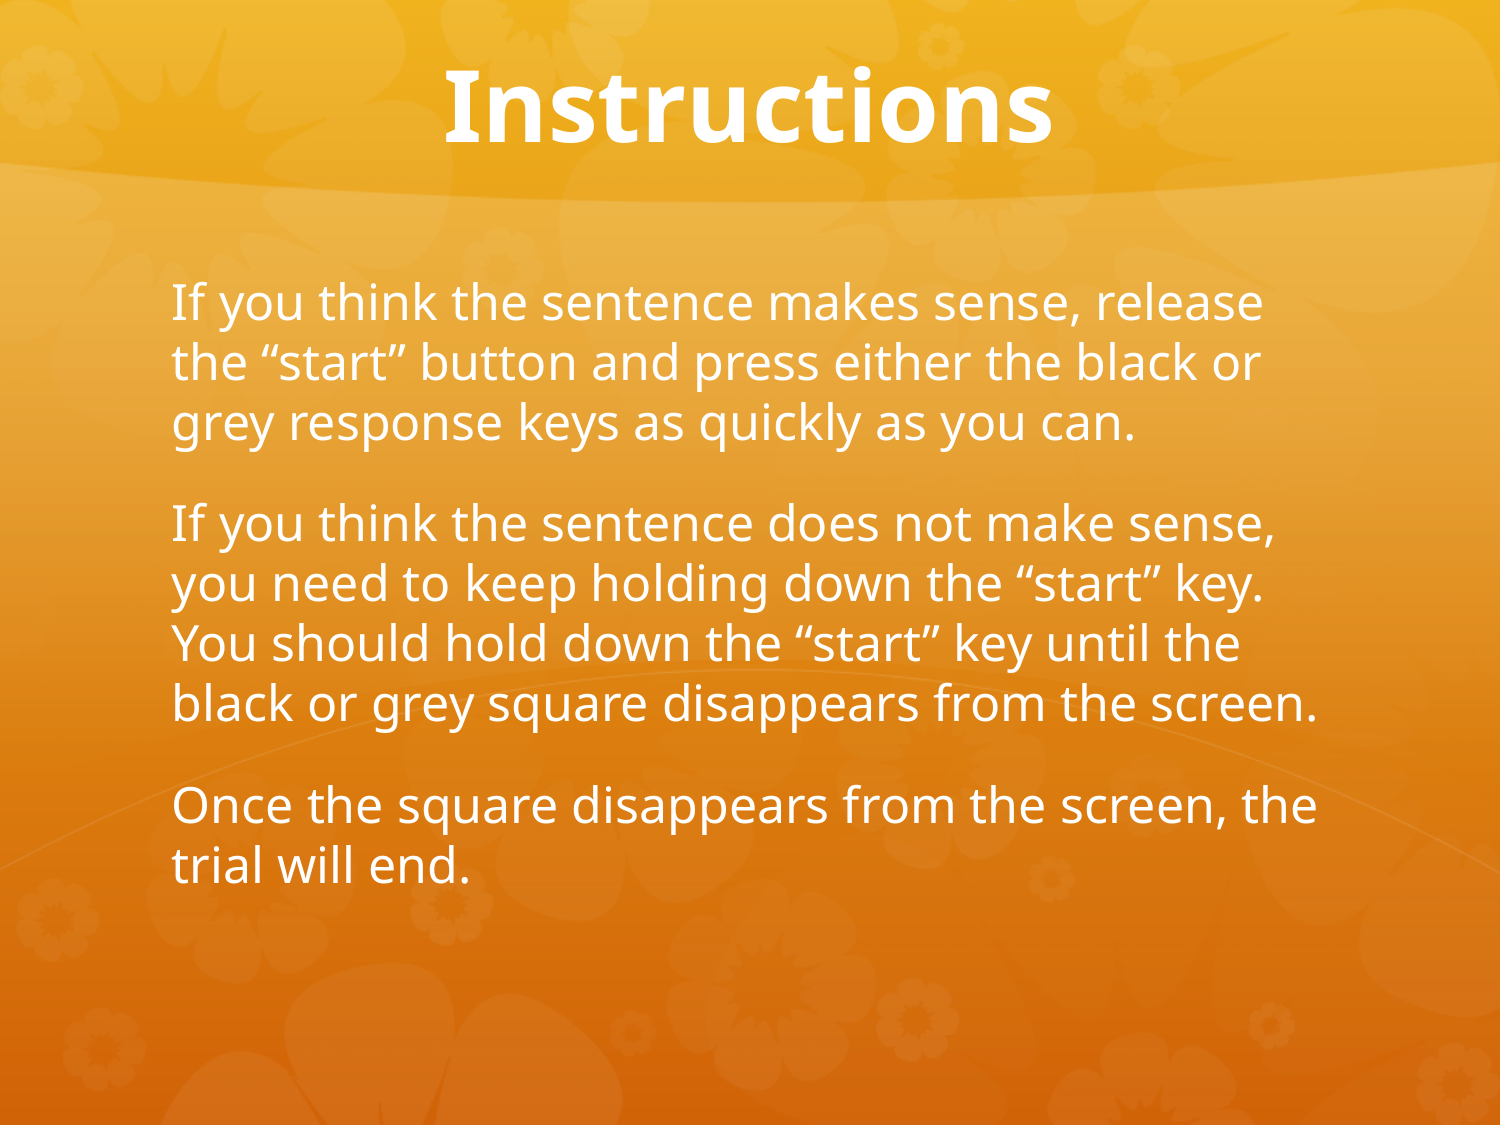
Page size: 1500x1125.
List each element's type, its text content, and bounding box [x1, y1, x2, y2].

list If you think the sentence makes sense, release the “start” button and press either the black or grey response keys as quickly as you can. If you think the sentence does not make sense, you need to keep holding down the “start” key. You should hold down the “start” key until the black or grey square disappears from the screen. Once the square disappears from the screen, the trial will end. [156, 262, 1344, 967]
title Instructions [127, 14, 1372, 203]
picture [0, 0, 1500, 1125]
